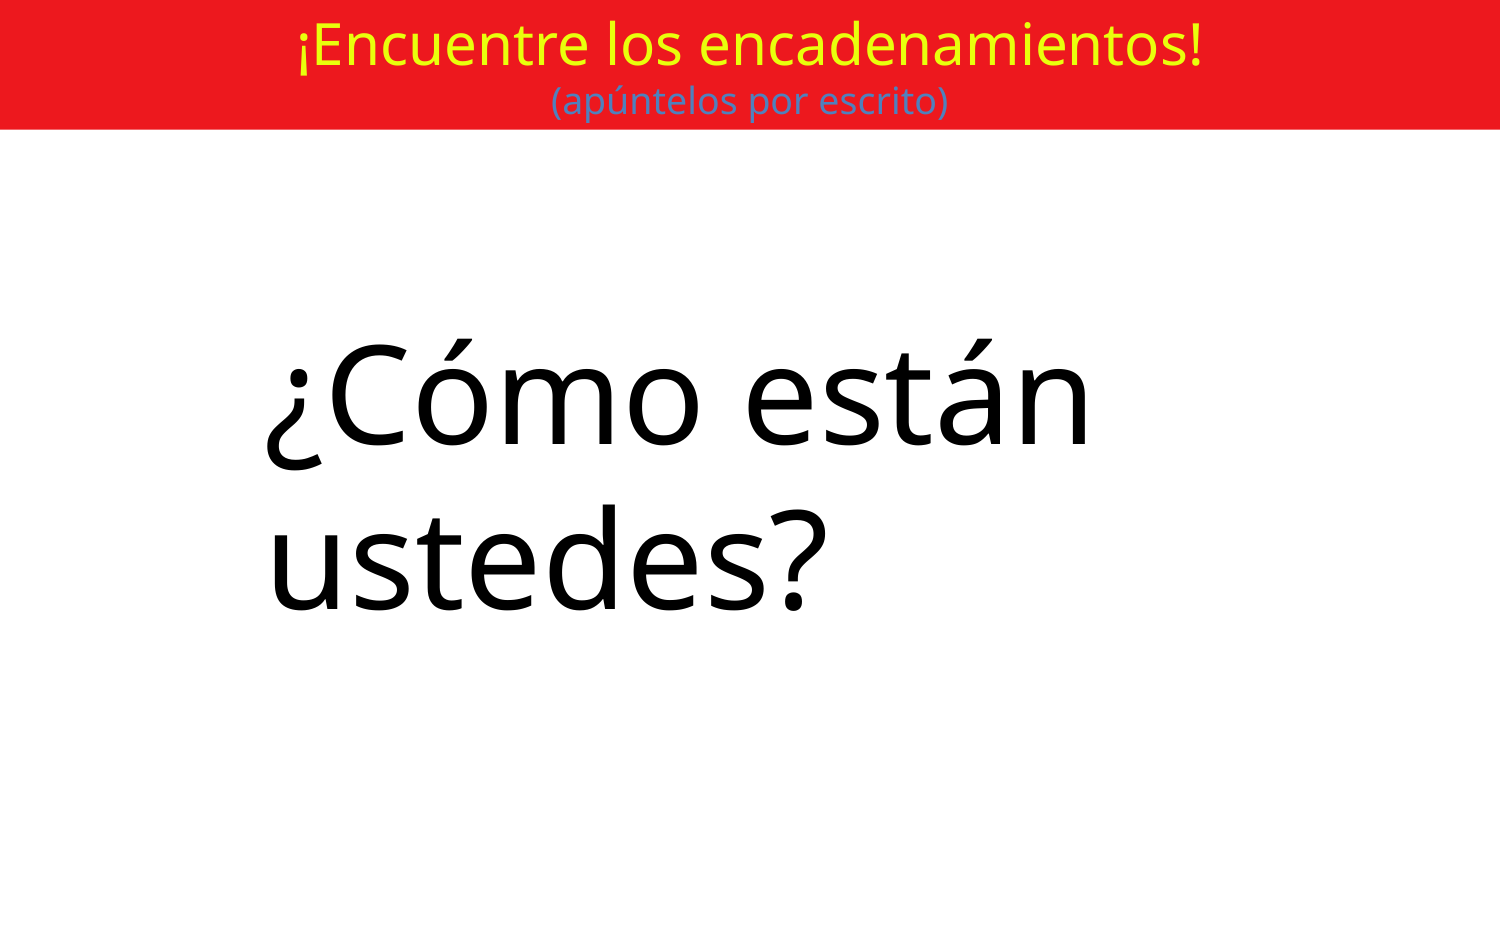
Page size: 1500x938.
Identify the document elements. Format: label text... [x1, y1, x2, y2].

text_box ¿Cómo están ustedes? [249, 299, 1313, 645]
text_box ¡Encuentre los encadenamientos! (apúntelos por escrito) [0, 0, 1500, 130]
